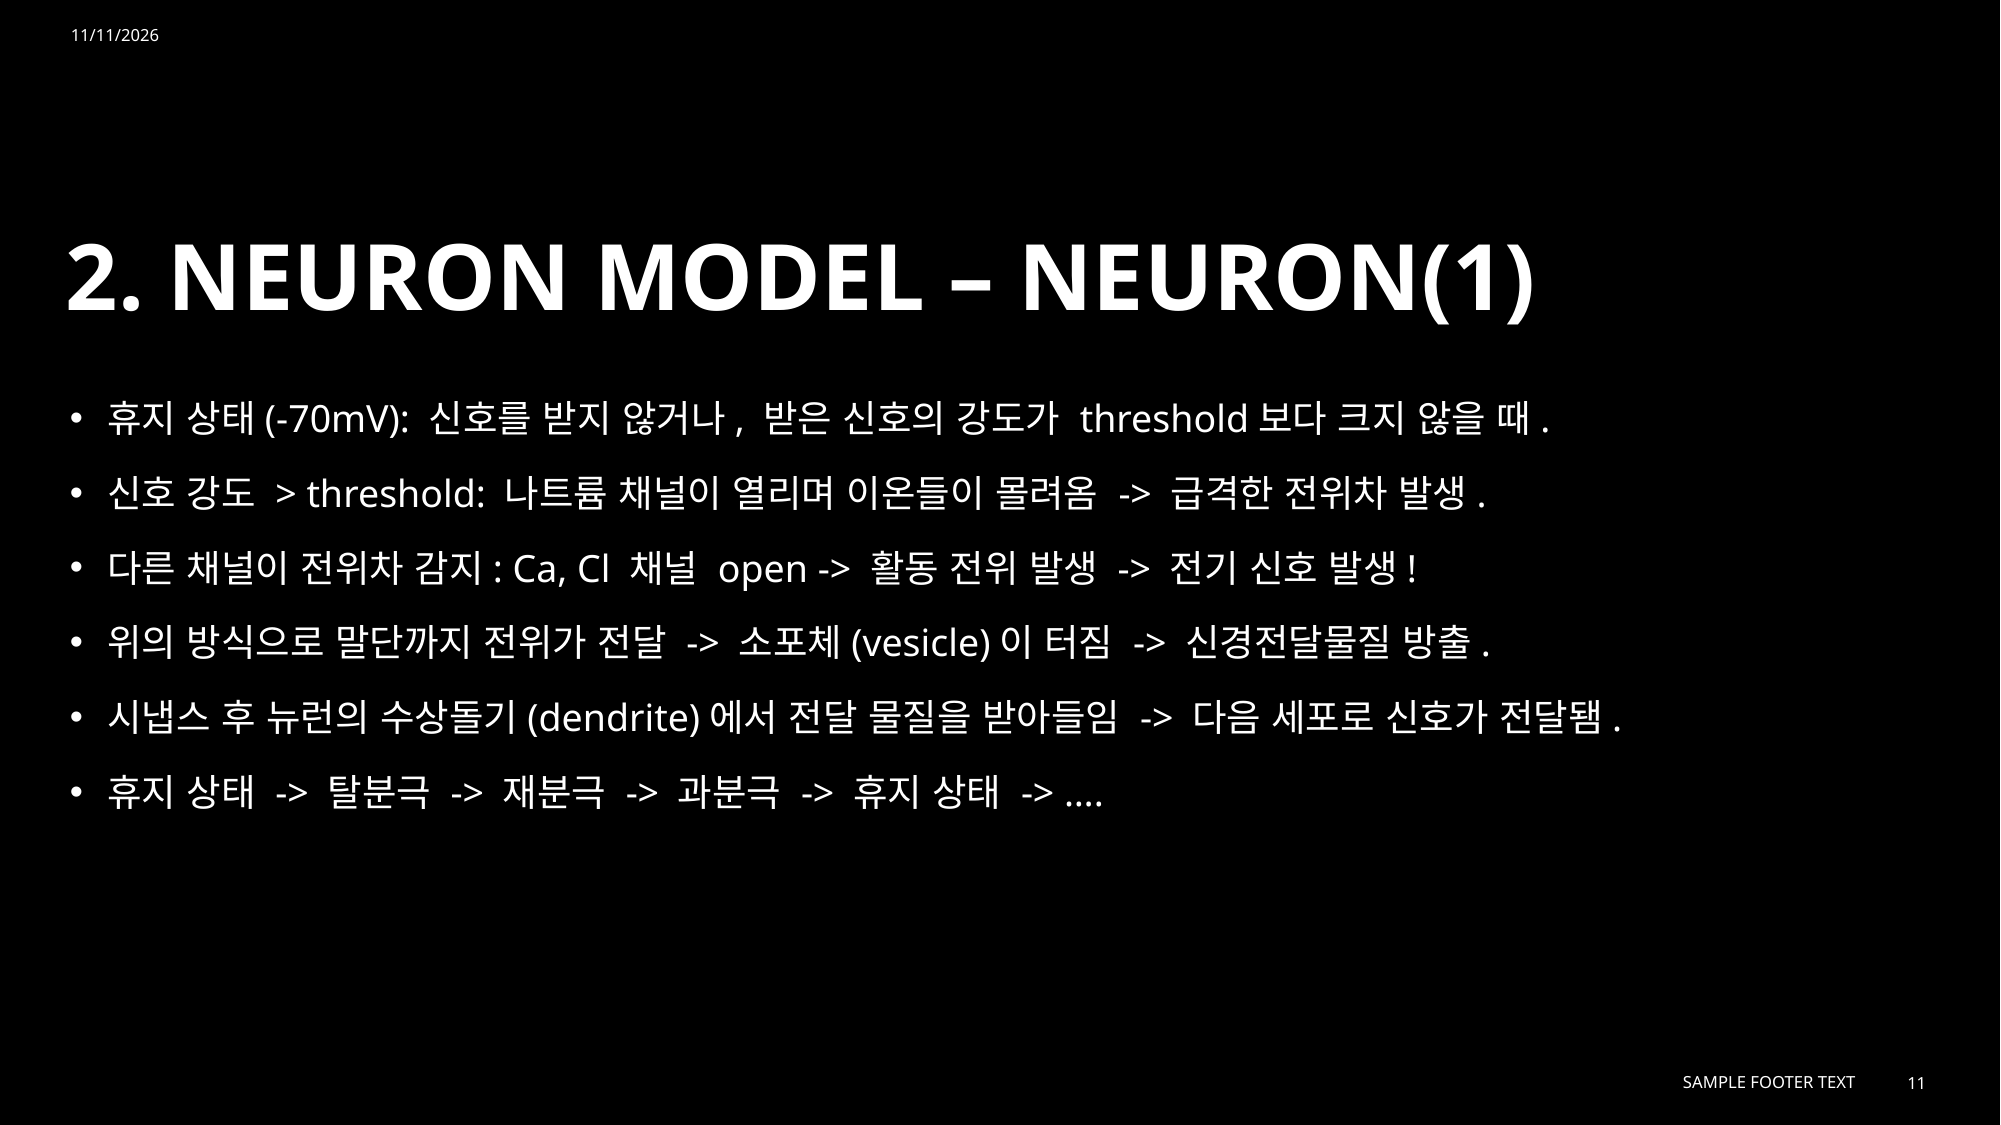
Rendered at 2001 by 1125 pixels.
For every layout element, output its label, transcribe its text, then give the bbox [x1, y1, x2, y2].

list 휴지 상태(-70mV): 신호를 받지 않거나, 받은 신호의 강도가 threshold보다 크지 않을 때. 신호 강도 > threshold: 나트륨 채널이 열리며 이온들이 몰려옴 -> 급격한 전위차 발생. 다른 채널이 전위차 감지: Ca, Cl 채널 open -> 활동 전위 발생 -> 전기 신호 발생! 위의 방식으로 말단까지 전위가 전달 -> 소포체(vesicle)이 터짐 -> 신경전달물질 방출. 시냅스 후 뉴런의 수상돌기(dendrite)에서 전달 물질을 받아들임 -> 다음 세포로 신호가 전달됌. 휴지 상태 -> 탈분극 -> 재분극 -> 과분극 -> 휴지 상태 -> …. [55, 378, 1689, 1014]
title 2. NEURON MODEL – NEURON(1) [50, 101, 1684, 338]
slide_number 11 [1870, 1054, 1942, 1114]
footer Sample Footer Text [1204, 1053, 1871, 1114]
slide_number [55, 10, 506, 63]
